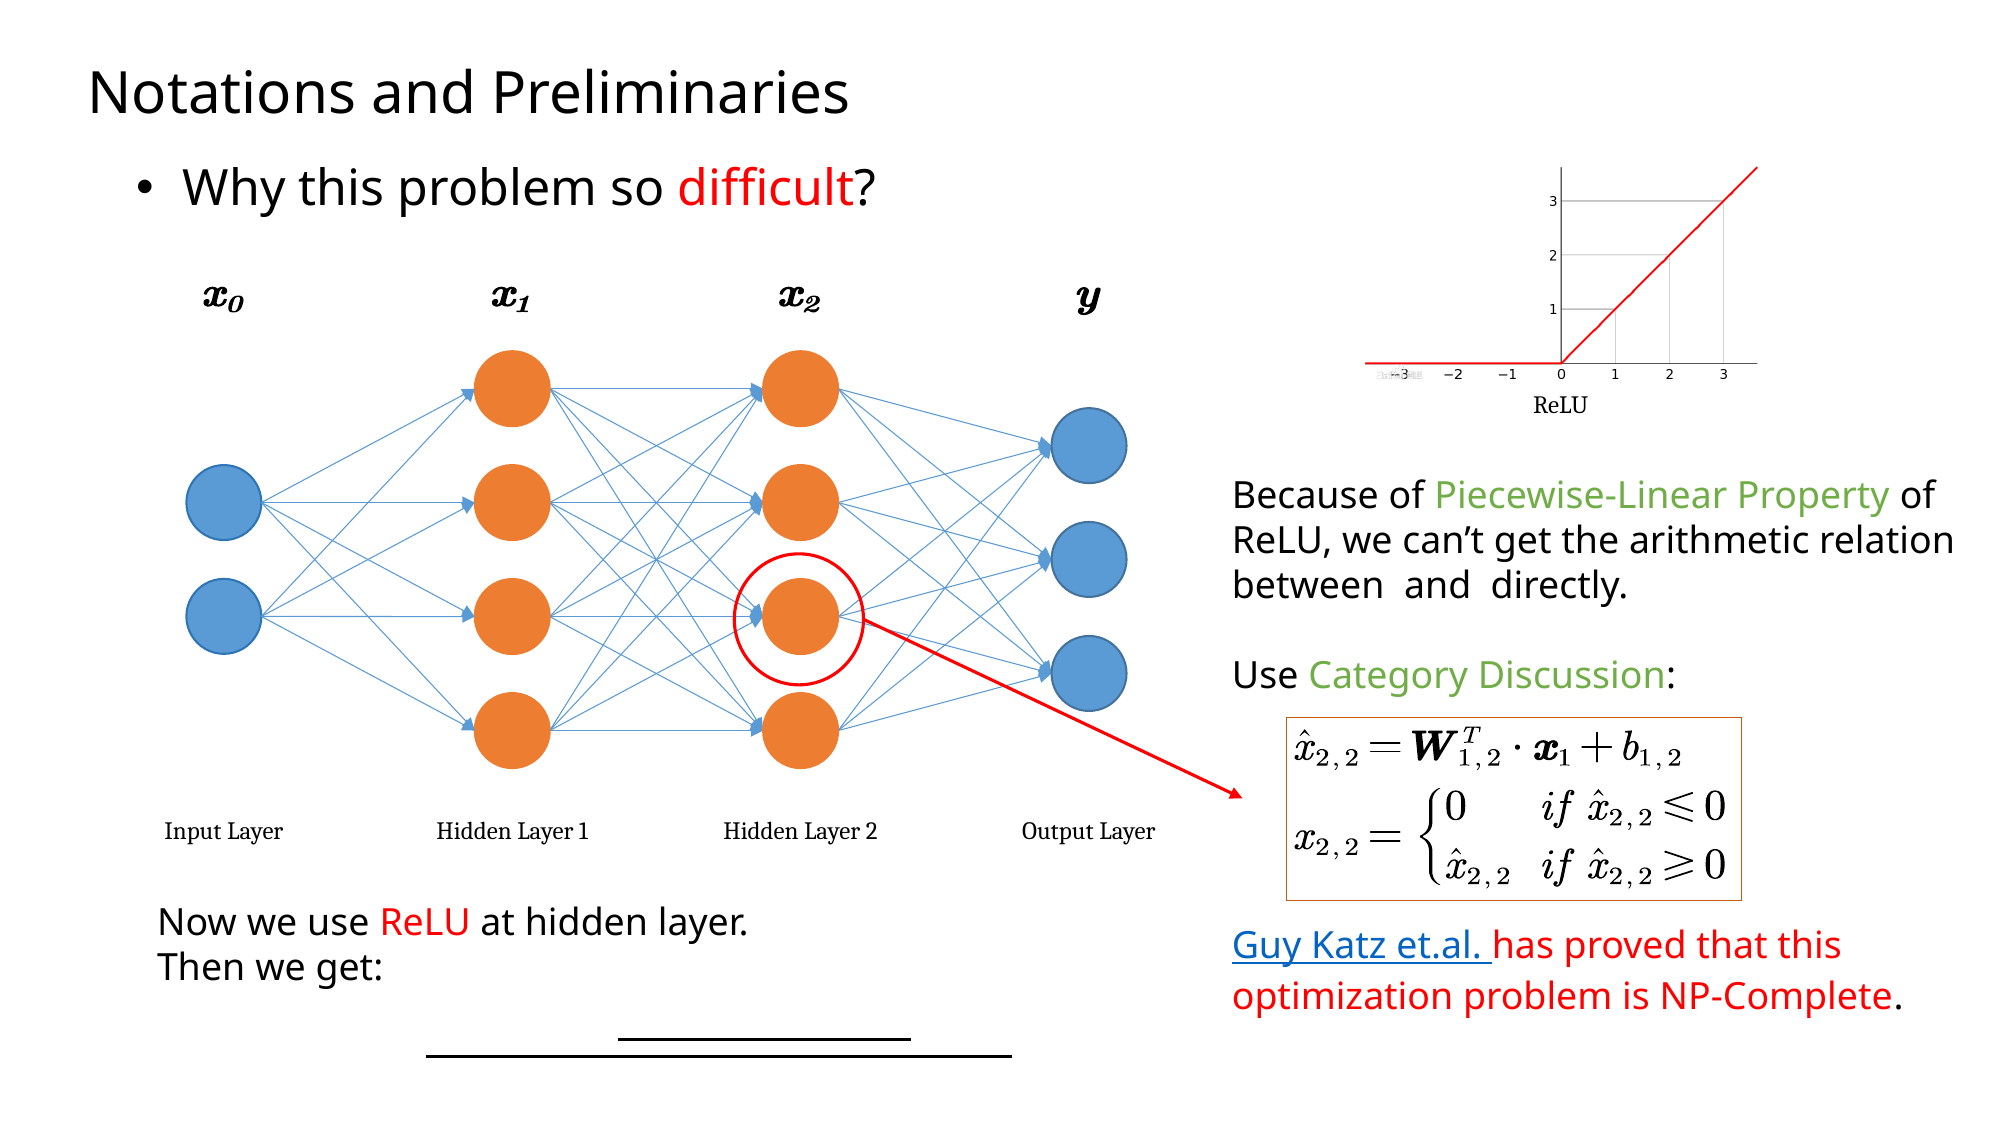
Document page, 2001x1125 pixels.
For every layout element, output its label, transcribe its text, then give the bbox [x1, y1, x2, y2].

text_box Why this problem so difficult? [121, 133, 1851, 224]
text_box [142, 890, 1125, 1057]
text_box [863, 619, 1217, 799]
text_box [1358, 160, 1764, 428]
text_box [1217, 463, 1983, 1025]
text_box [121, 264, 1192, 853]
text_box Notations and Preliminaries [72, 47, 1494, 133]
